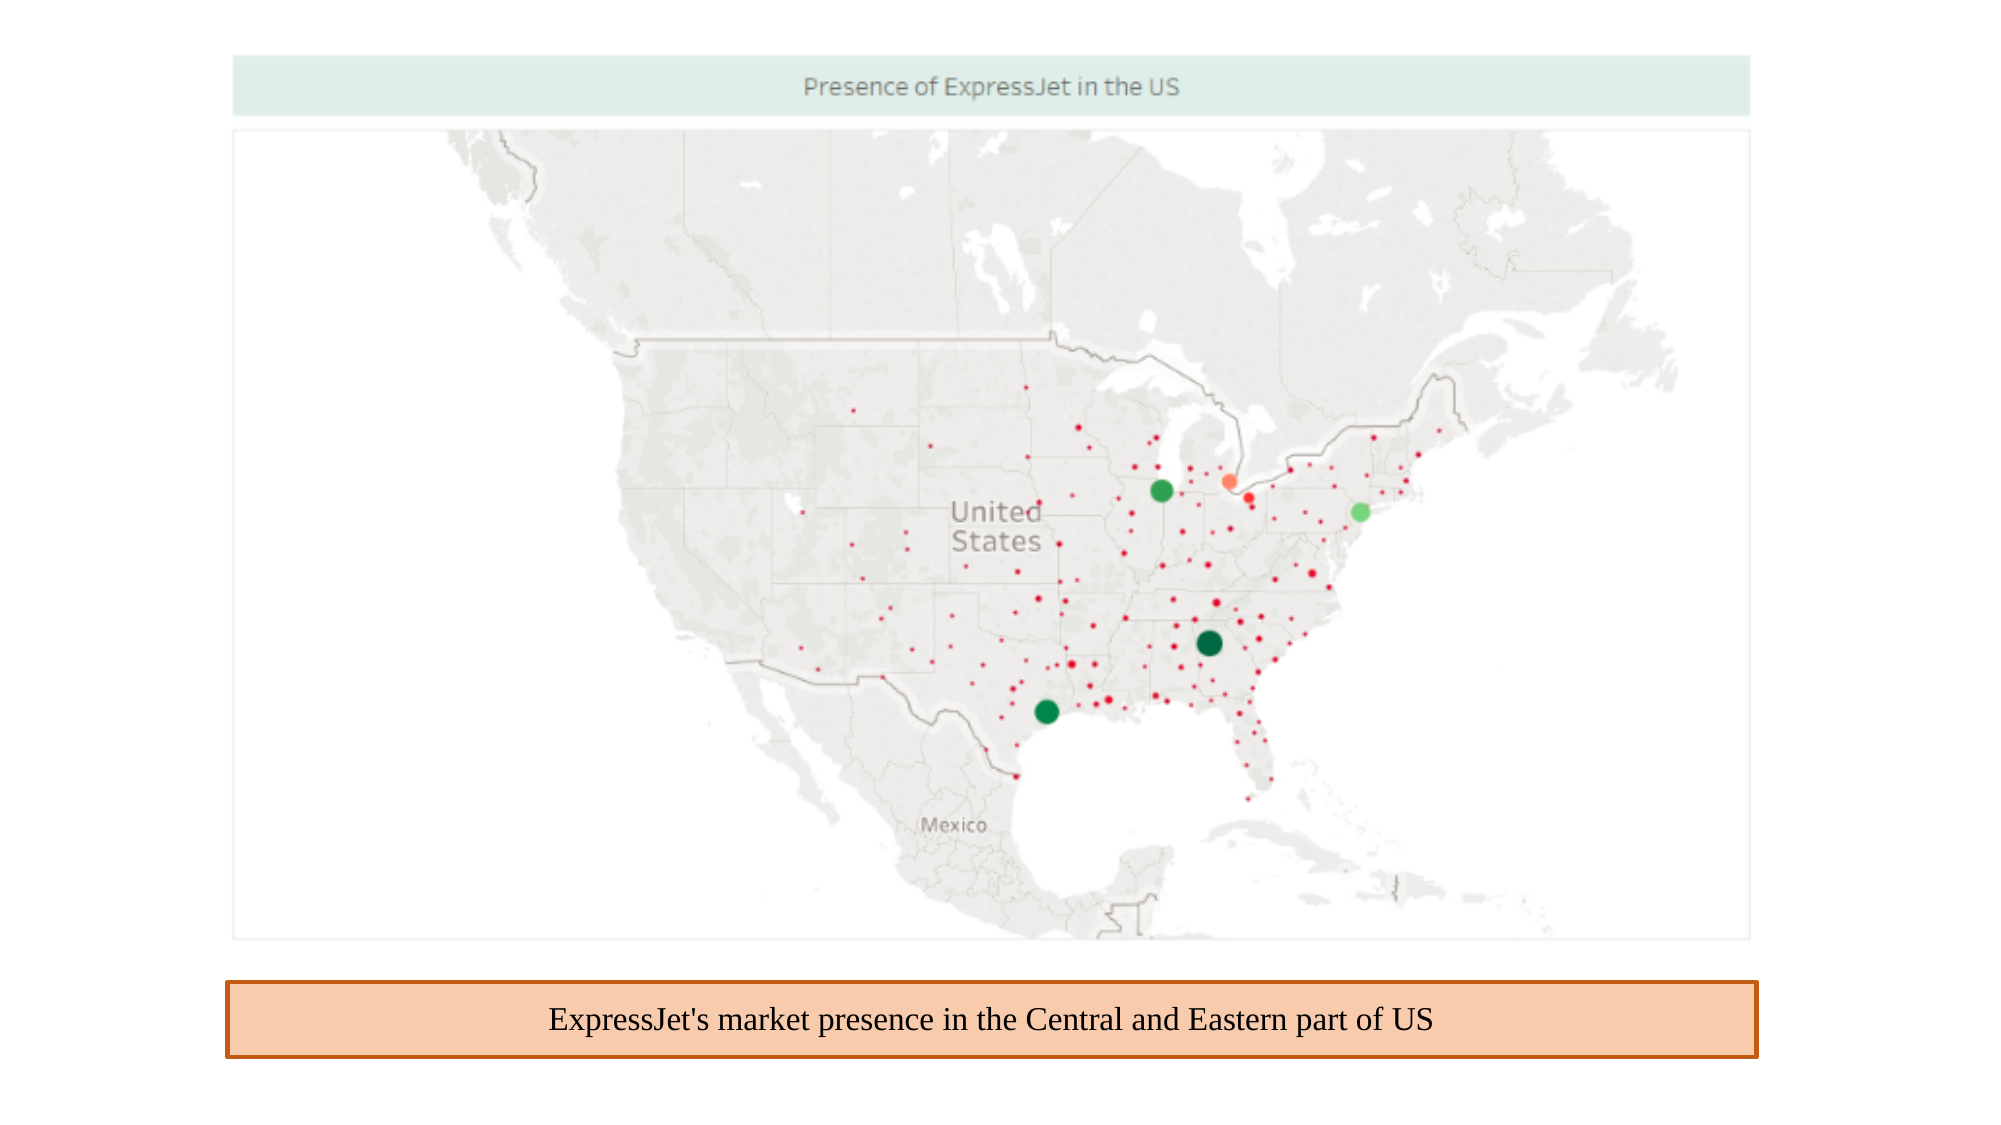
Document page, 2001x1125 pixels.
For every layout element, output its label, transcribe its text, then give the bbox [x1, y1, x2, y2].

list ExpressJet's market presence in the Central and Eastern part of US [227, 981, 1757, 1058]
picture [227, 53, 1757, 946]
